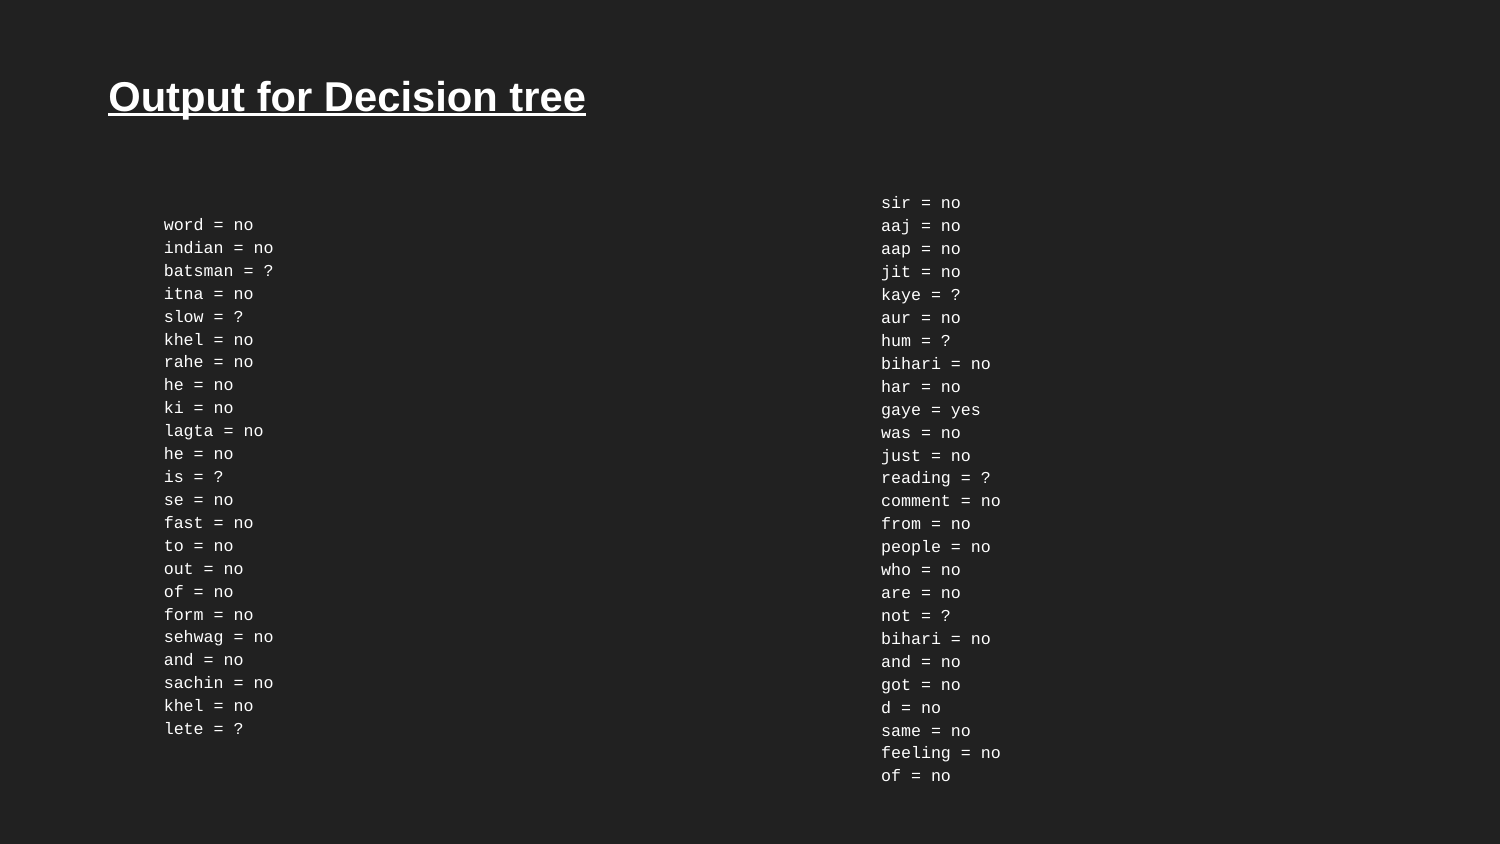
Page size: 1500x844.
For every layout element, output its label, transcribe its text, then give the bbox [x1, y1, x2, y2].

text_box [80, 36, 1106, 127]
subtitle word = no indian = no batsman = ? itna = no slow = ? khel = no rahe = no he = no ki = no lagta = no he = no is = ? se = no fast = no to = no out = no of = no form = no sehwag = no and = no sachin = no khel = no lete = ? [148, 195, 687, 783]
title sir = no aaj = no aap = no jit = no kaye = ? aur = no hum = ? bihari = no har = no gaye = yes was = no just = no reading = ? comment = no from = no people = no who = no are = no not = ? bihari = no and = no got = no d = no same = no feeling = no of = no [866, 174, 1449, 769]
text_box Output for Decision tree [93, 54, 1321, 168]
